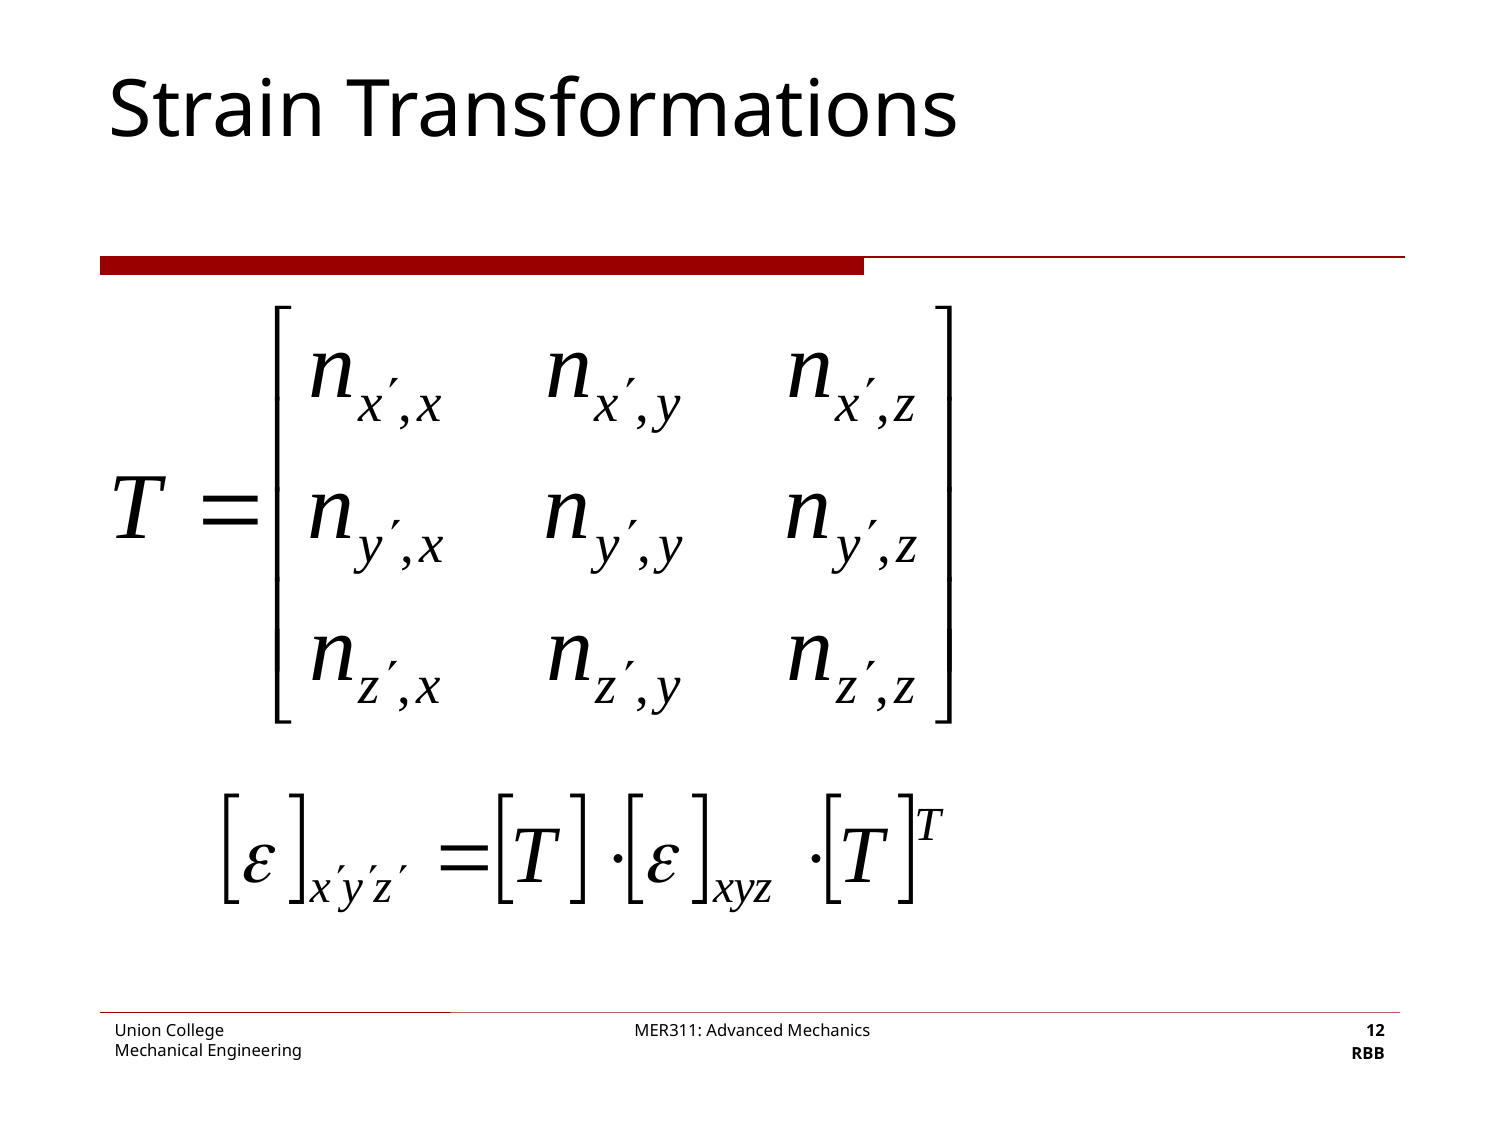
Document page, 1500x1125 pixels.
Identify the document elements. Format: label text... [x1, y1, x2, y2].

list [209, 787, 965, 931]
title Strain Transformations [94, 50, 1407, 250]
slide_number 12 RBB [1087, 1012, 1400, 1088]
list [99, 287, 988, 744]
